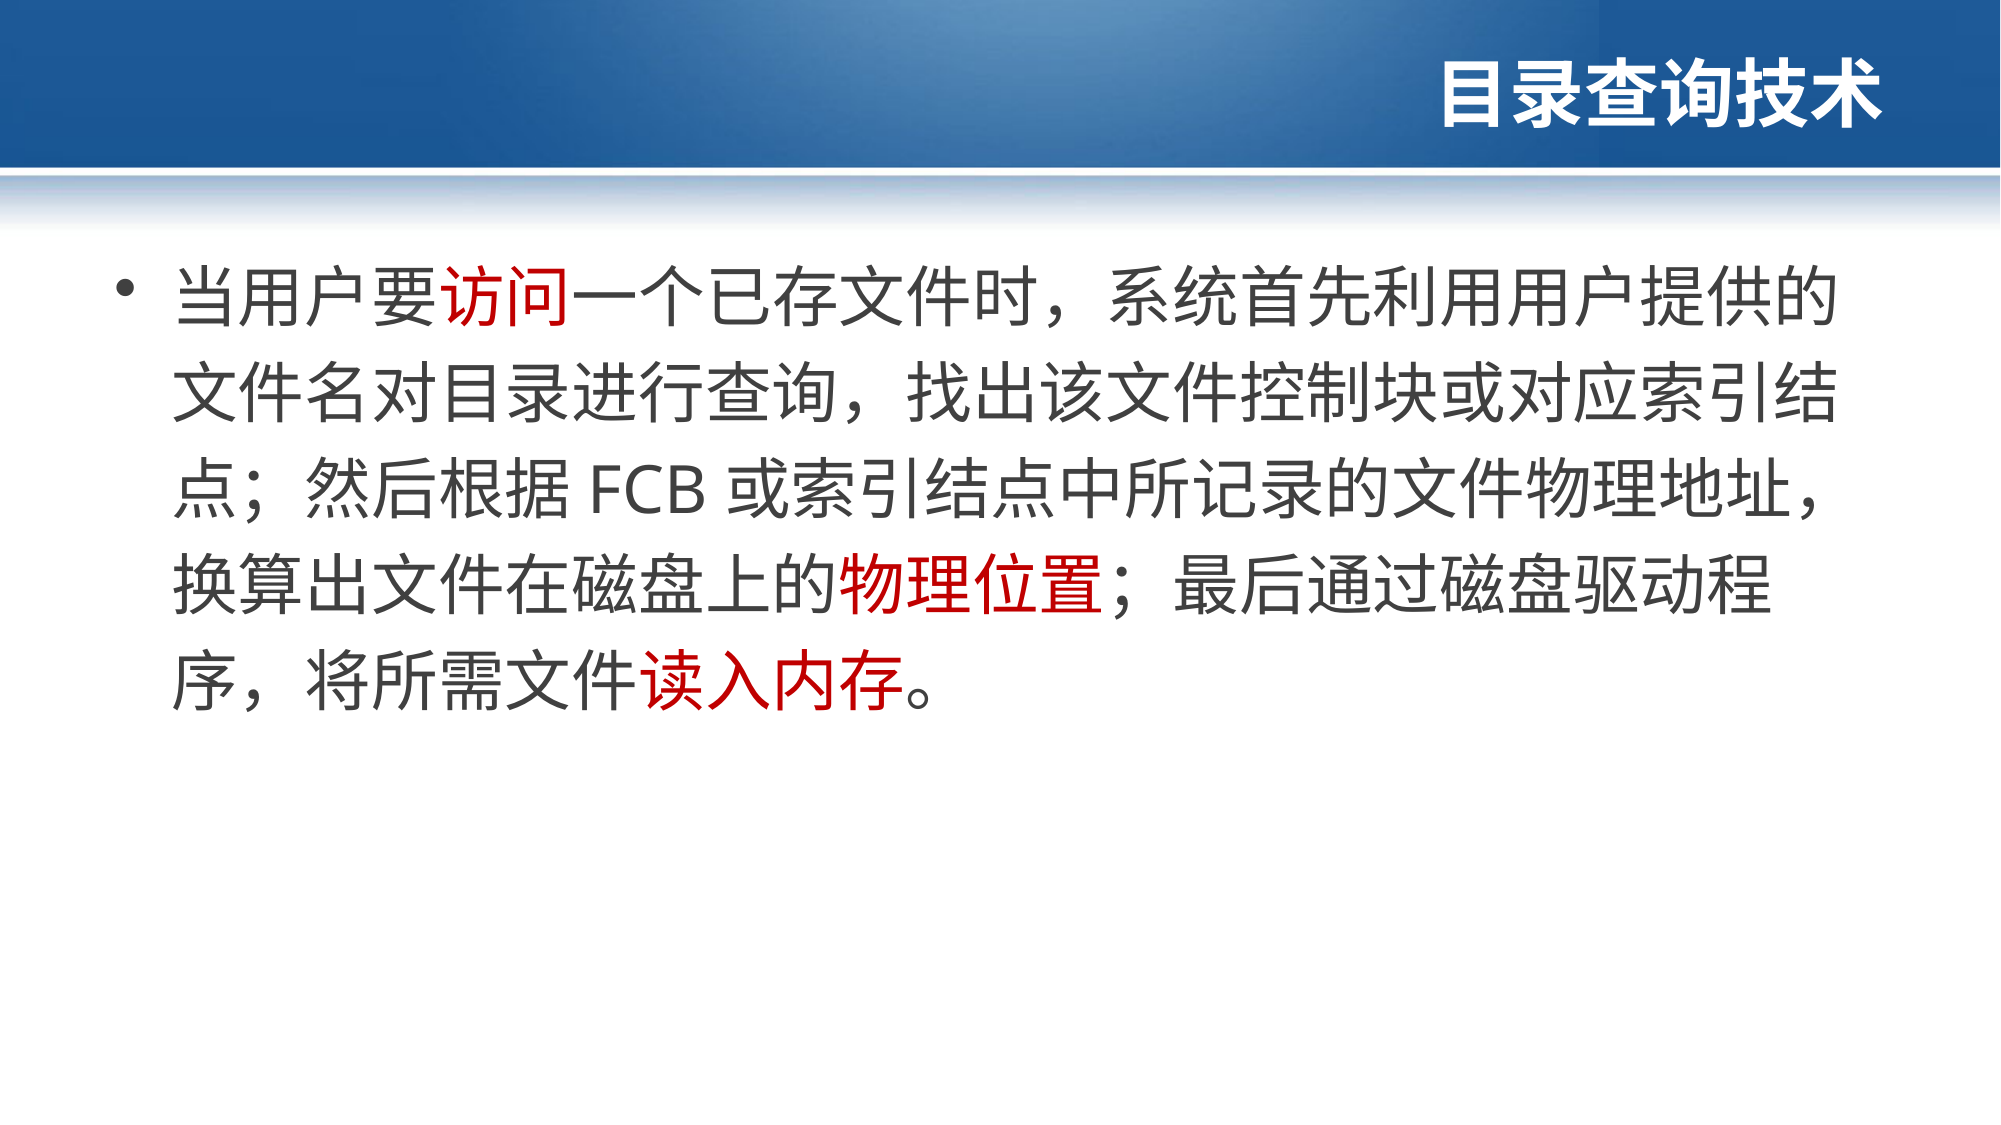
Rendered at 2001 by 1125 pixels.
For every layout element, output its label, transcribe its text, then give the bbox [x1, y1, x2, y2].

picture [0, 0, 2001, 1125]
list 当用户要访问一个已存文件时，系统首先利用用户提供的文件名对目录进行查询，找出该文件控制块或对应索引结点；然后根据FCB或索引结点中所记录的文件物理地址，换算出文件在磁盘上的物理位置；最后通过磁盘驱动程序，将所需文件读入内存。 [99, 231, 1900, 764]
title 目录查询技术 [99, 45, 1900, 138]
